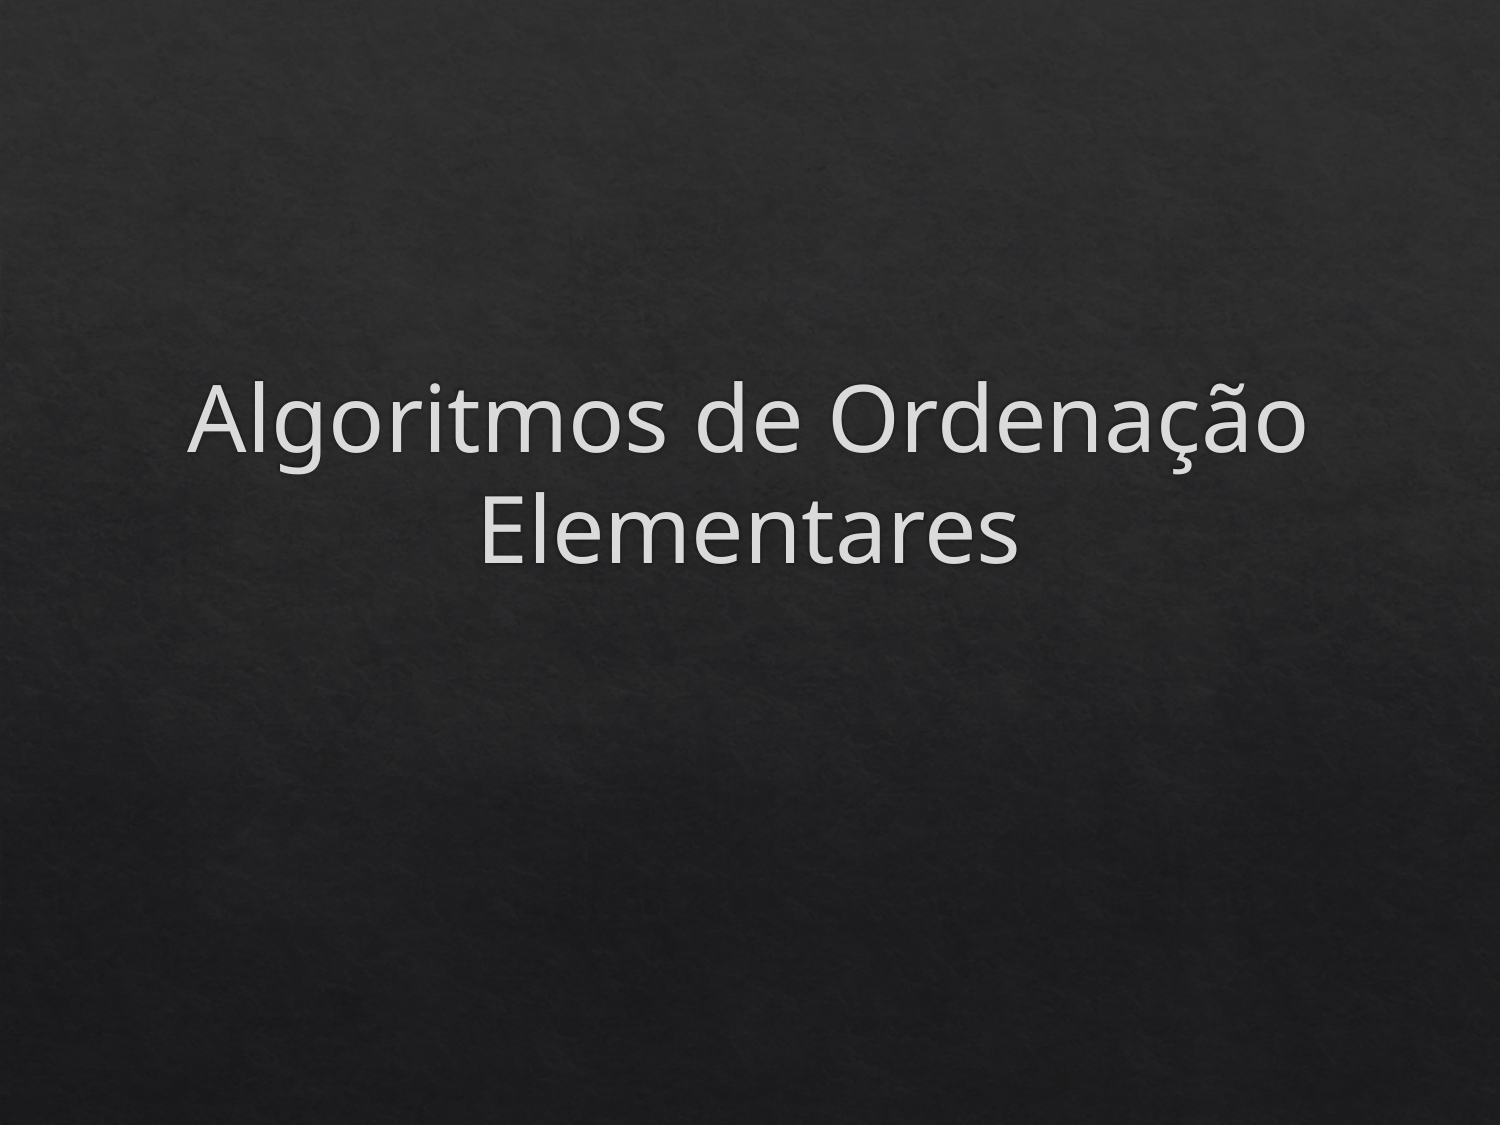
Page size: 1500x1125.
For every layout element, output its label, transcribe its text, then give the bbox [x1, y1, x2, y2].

title Algoritmos de Ordenação Elementares [168, 290, 1331, 591]
